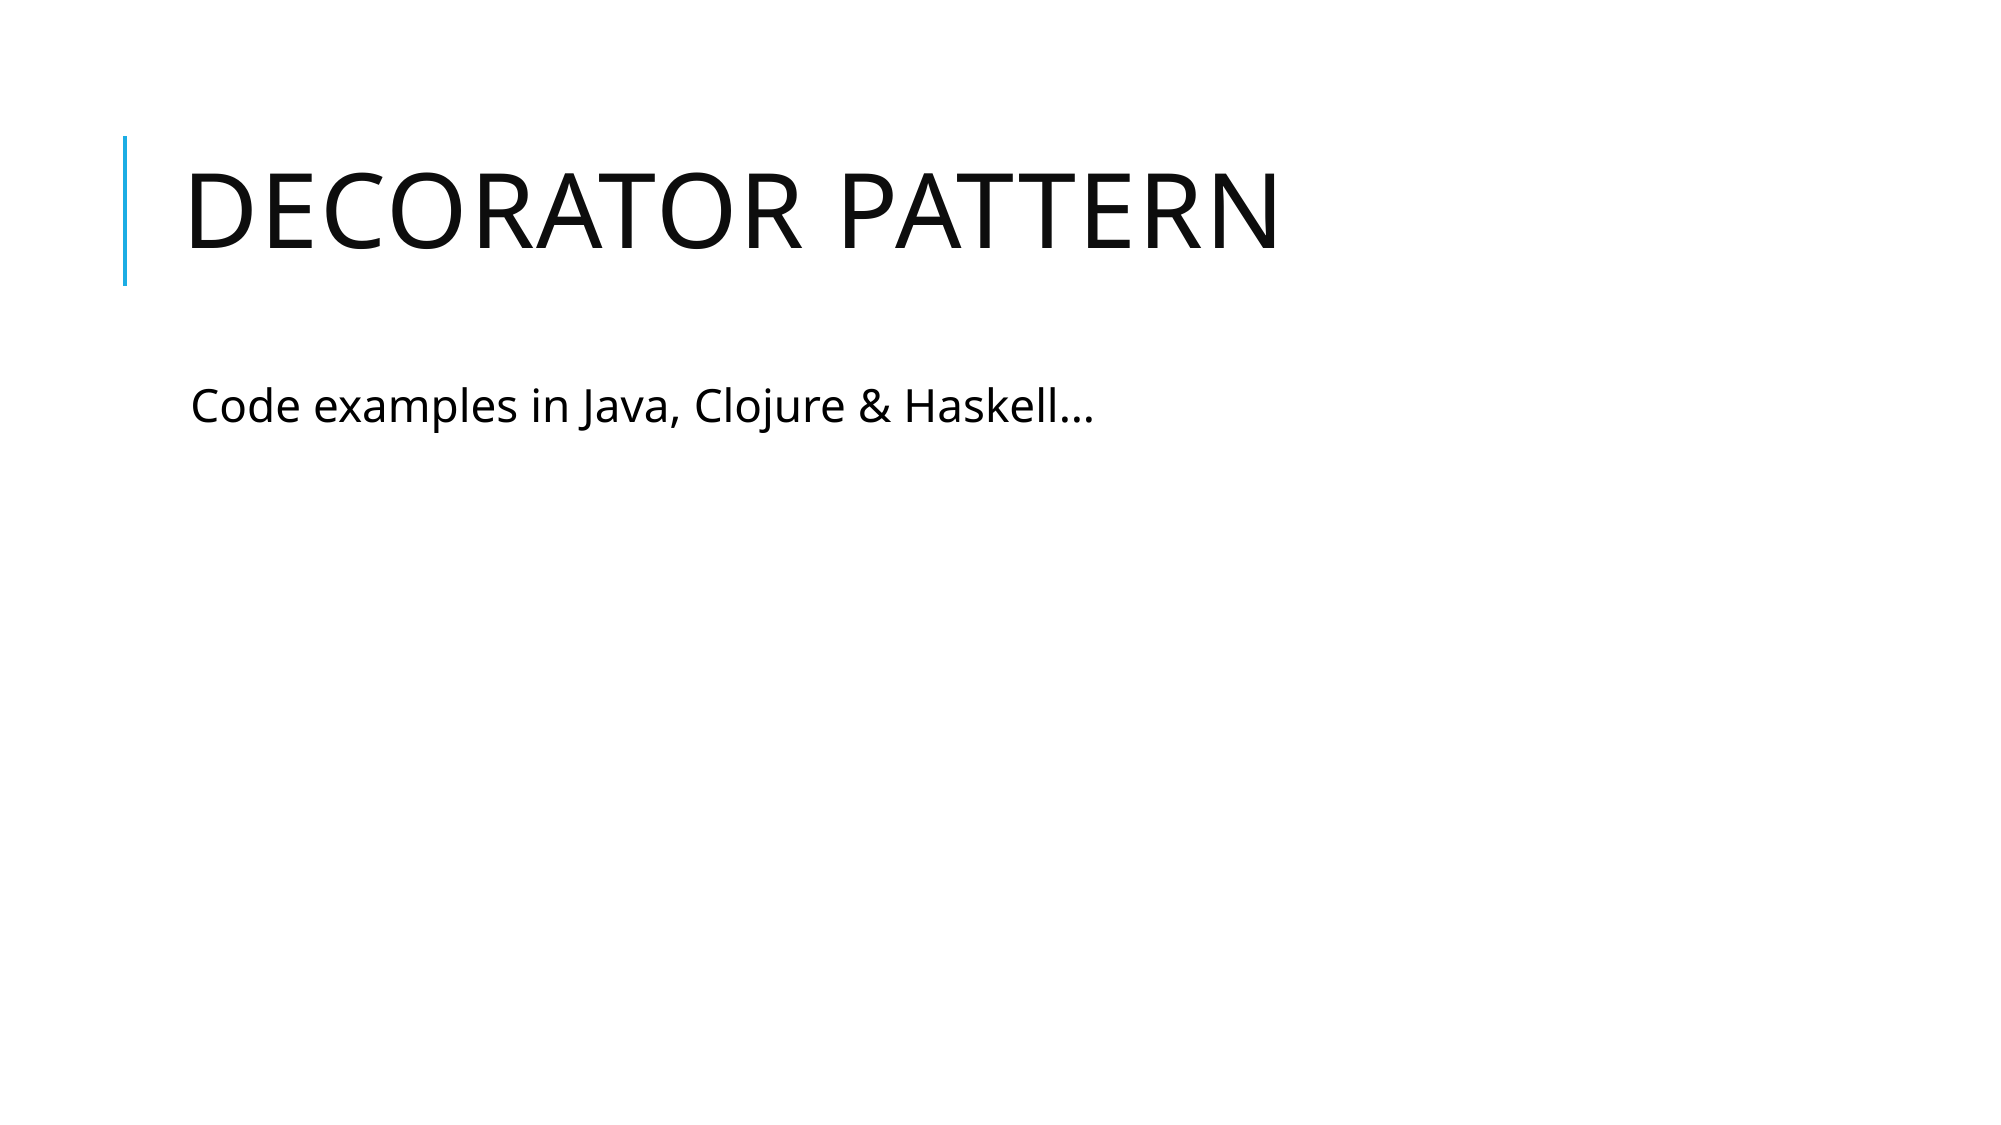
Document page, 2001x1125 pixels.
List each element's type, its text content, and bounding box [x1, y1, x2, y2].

list Code examples in Java, Clojure & Haskell… [168, 375, 1763, 1035]
title Decorator Pattern [168, 96, 1763, 342]
